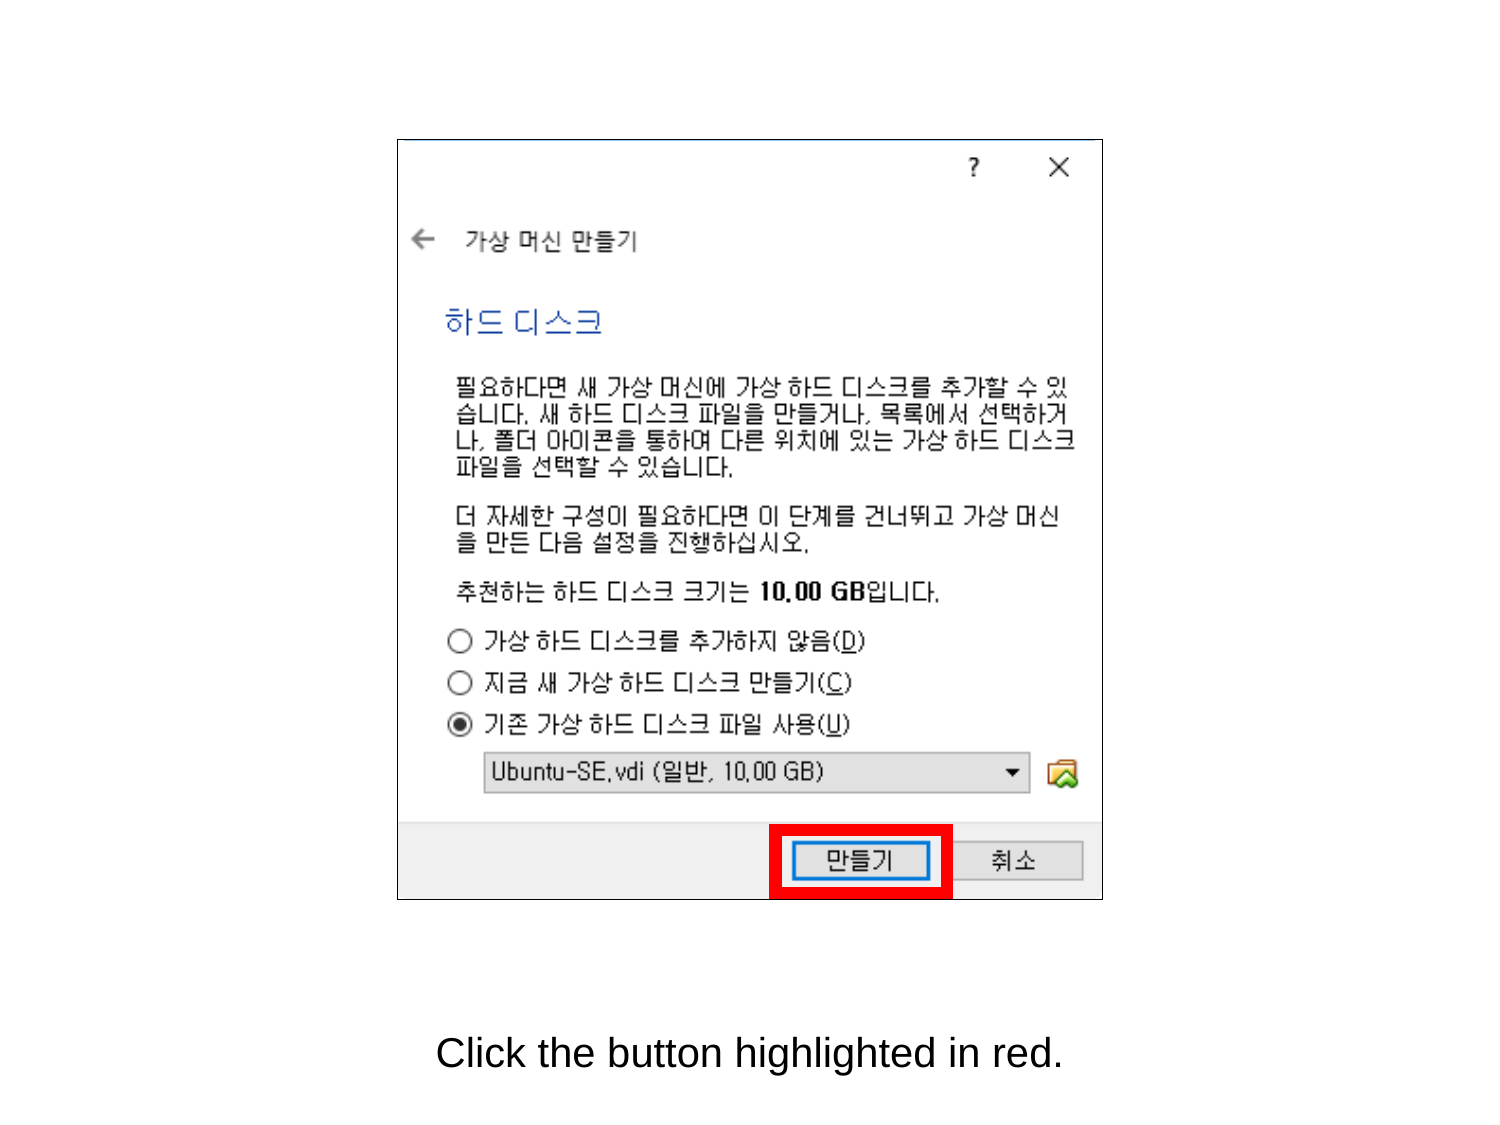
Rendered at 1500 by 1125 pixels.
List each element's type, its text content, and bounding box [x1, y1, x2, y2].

text_box Click the button highlighted in red. [385, 998, 1115, 1104]
picture [397, 139, 1103, 900]
